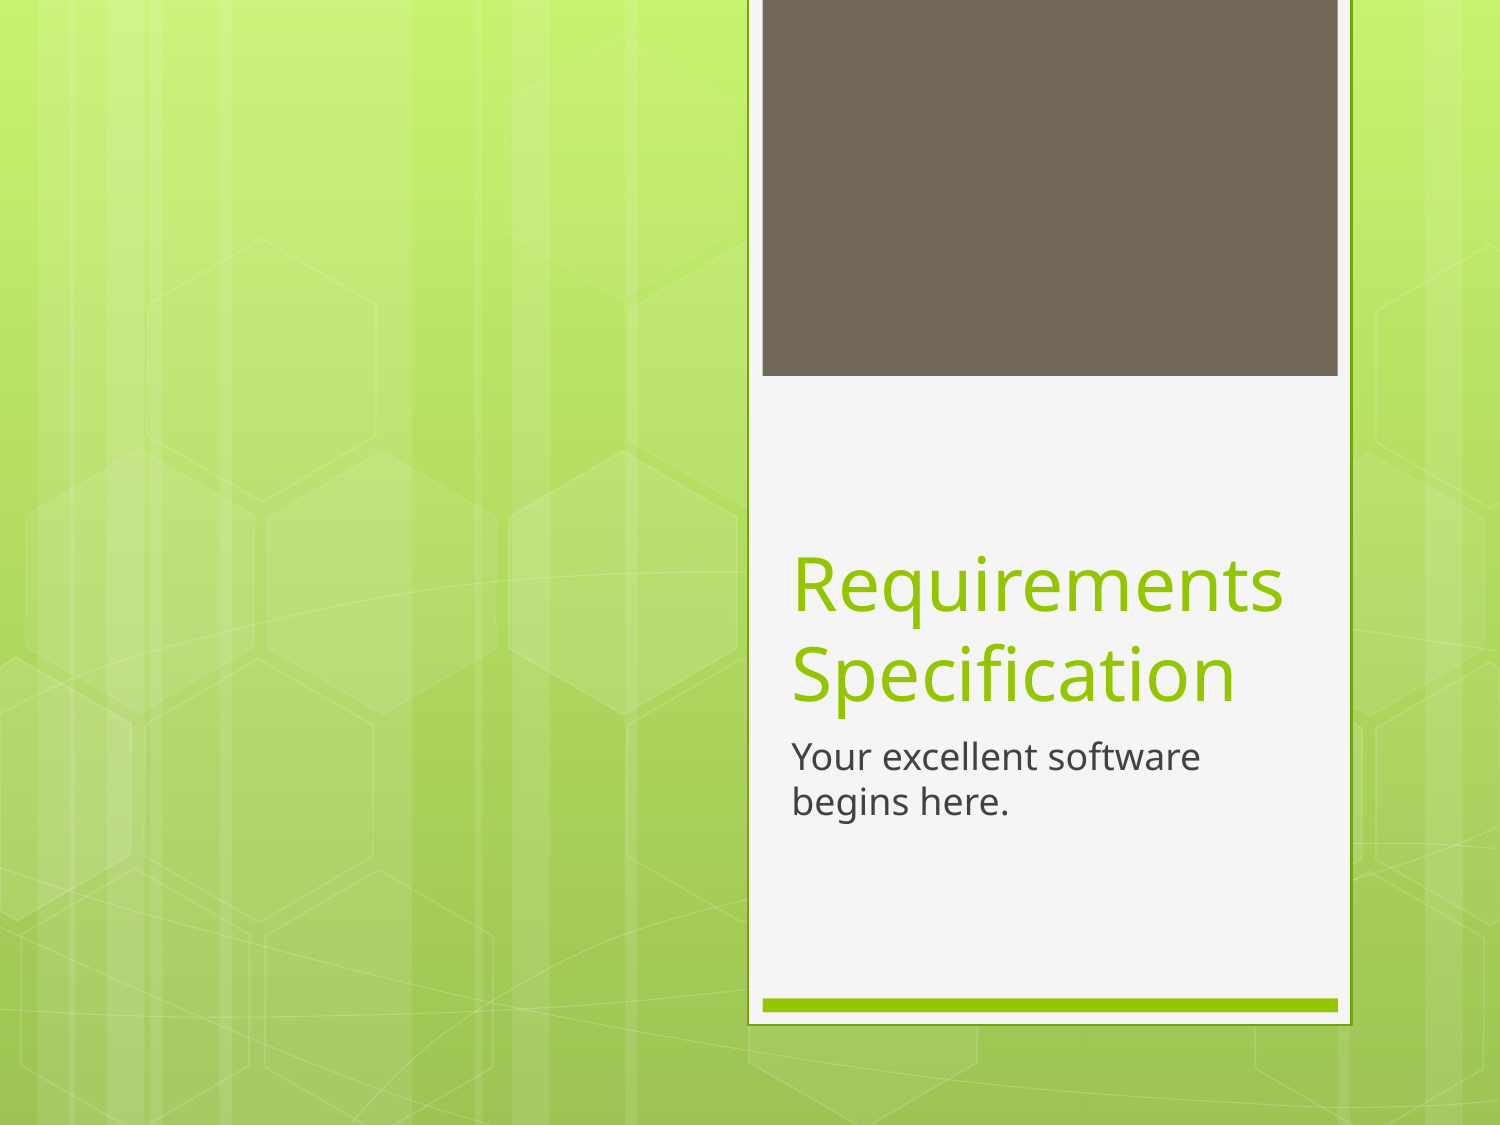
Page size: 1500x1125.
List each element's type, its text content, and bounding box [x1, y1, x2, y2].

subtitle Your excellent software begins here. [776, 725, 1320, 933]
title Requirements Specification [776, 444, 1320, 724]
